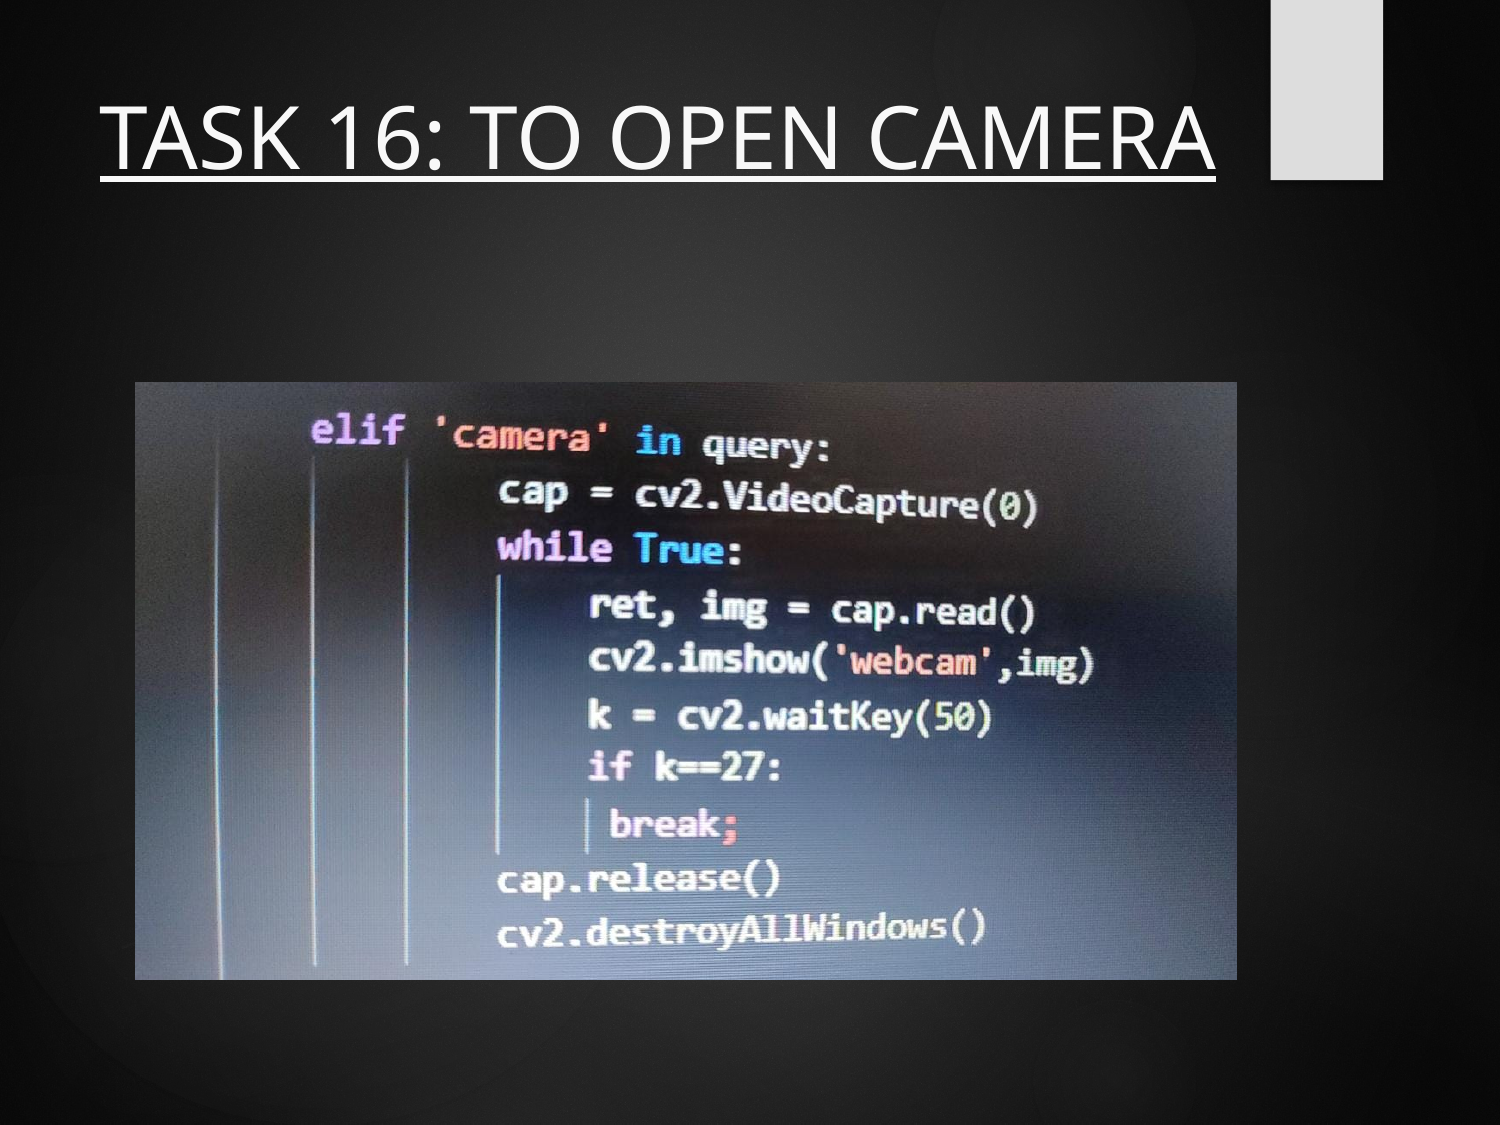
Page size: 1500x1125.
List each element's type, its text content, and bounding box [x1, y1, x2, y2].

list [135, 382, 1237, 980]
title TASK 16: TO OPEN CAMERA [79, 74, 1237, 304]
